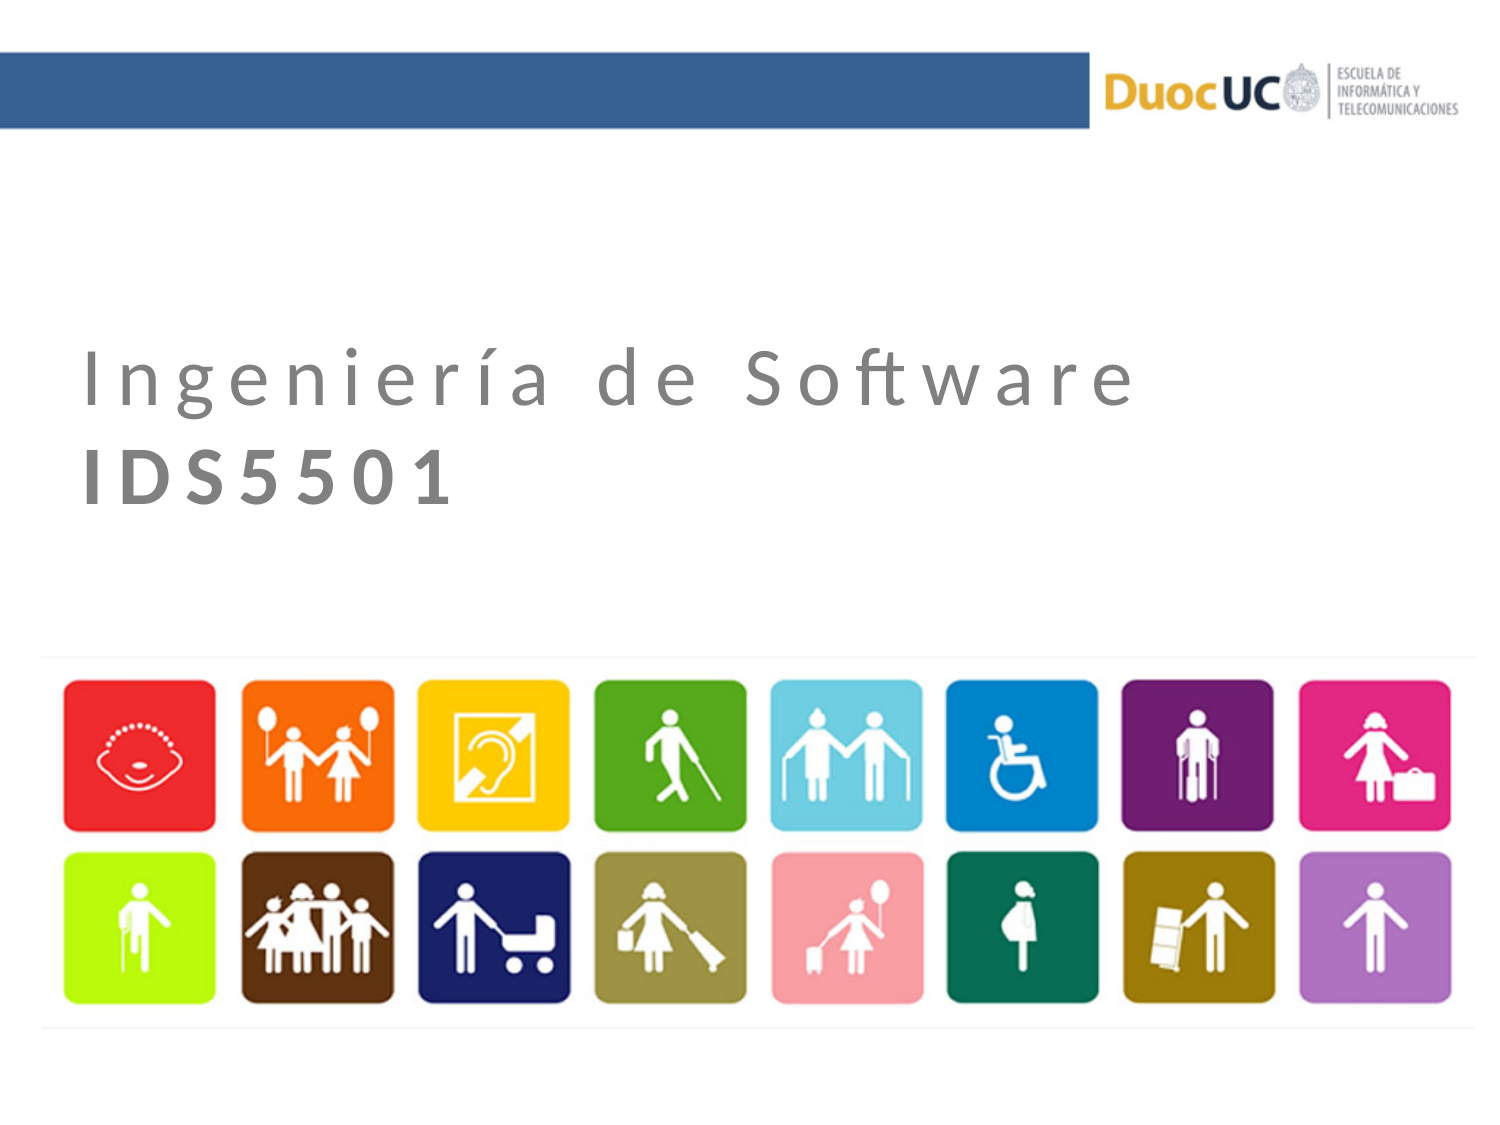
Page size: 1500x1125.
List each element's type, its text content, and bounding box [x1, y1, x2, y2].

text_box Ingeniería de Software IDS5501 [66, 314, 1150, 530]
picture [0, 0, 1500, 1125]
